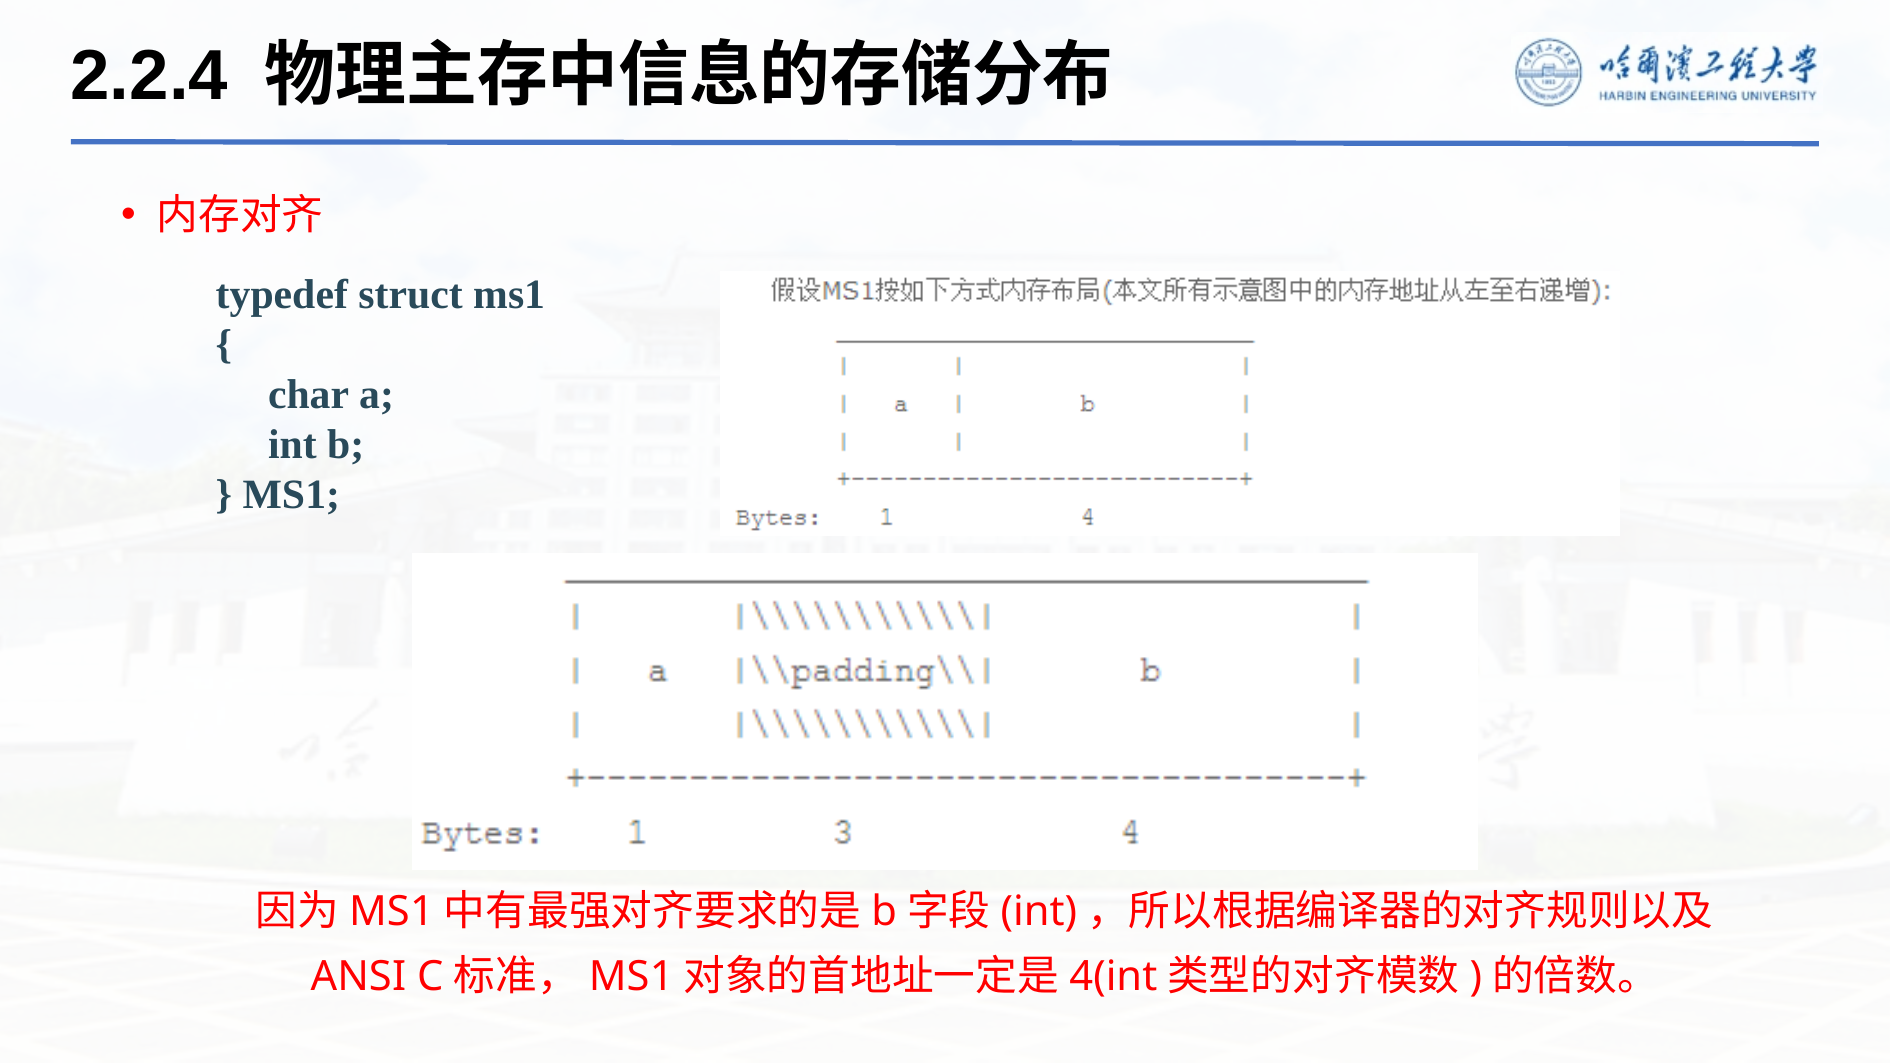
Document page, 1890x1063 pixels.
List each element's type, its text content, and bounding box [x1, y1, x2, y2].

text_box 因为MS1中有最强对齐要求的是b字段(int)，所以根据编译器的对齐规则以及ANSI C标准，MS1对象的首地址一定是4(int类型的对齐模数)的倍数。 [236, 861, 1743, 1007]
picture [720, 271, 1620, 536]
text_box 2.2.4 物理主存中信息的存储分布 [70, 23, 1819, 118]
picture [1511, 32, 1823, 113]
picture [412, 553, 1478, 870]
text_box typedef struct ms1 { char a; int b; } MS1; [200, 259, 1551, 554]
list 内存对齐 [106, 165, 1749, 979]
